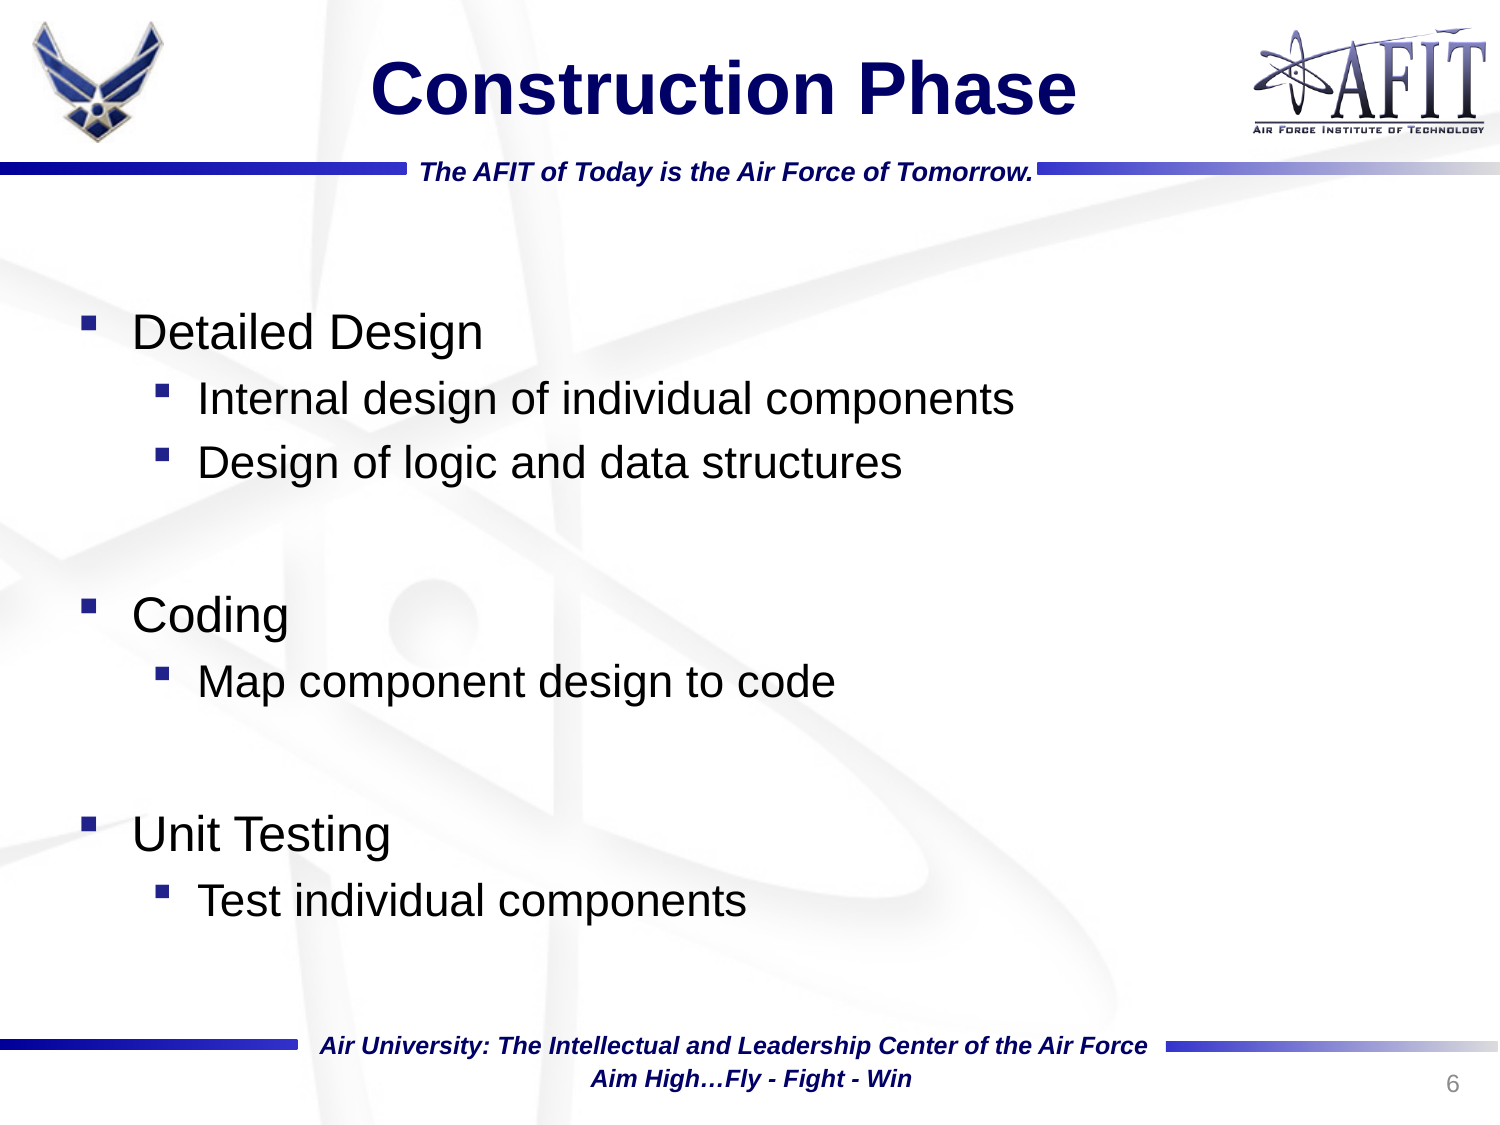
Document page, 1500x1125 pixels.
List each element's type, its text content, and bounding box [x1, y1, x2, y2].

list Detailed Design Internal design of individual components Design of logic and data structures Coding Map component design to code Unit Testing Test individual components [62, 212, 1412, 1013]
slide_number 6 [1125, 1052, 1475, 1113]
picture [32, 21, 87, 143]
title Construction Phase [87, 0, 1363, 169]
